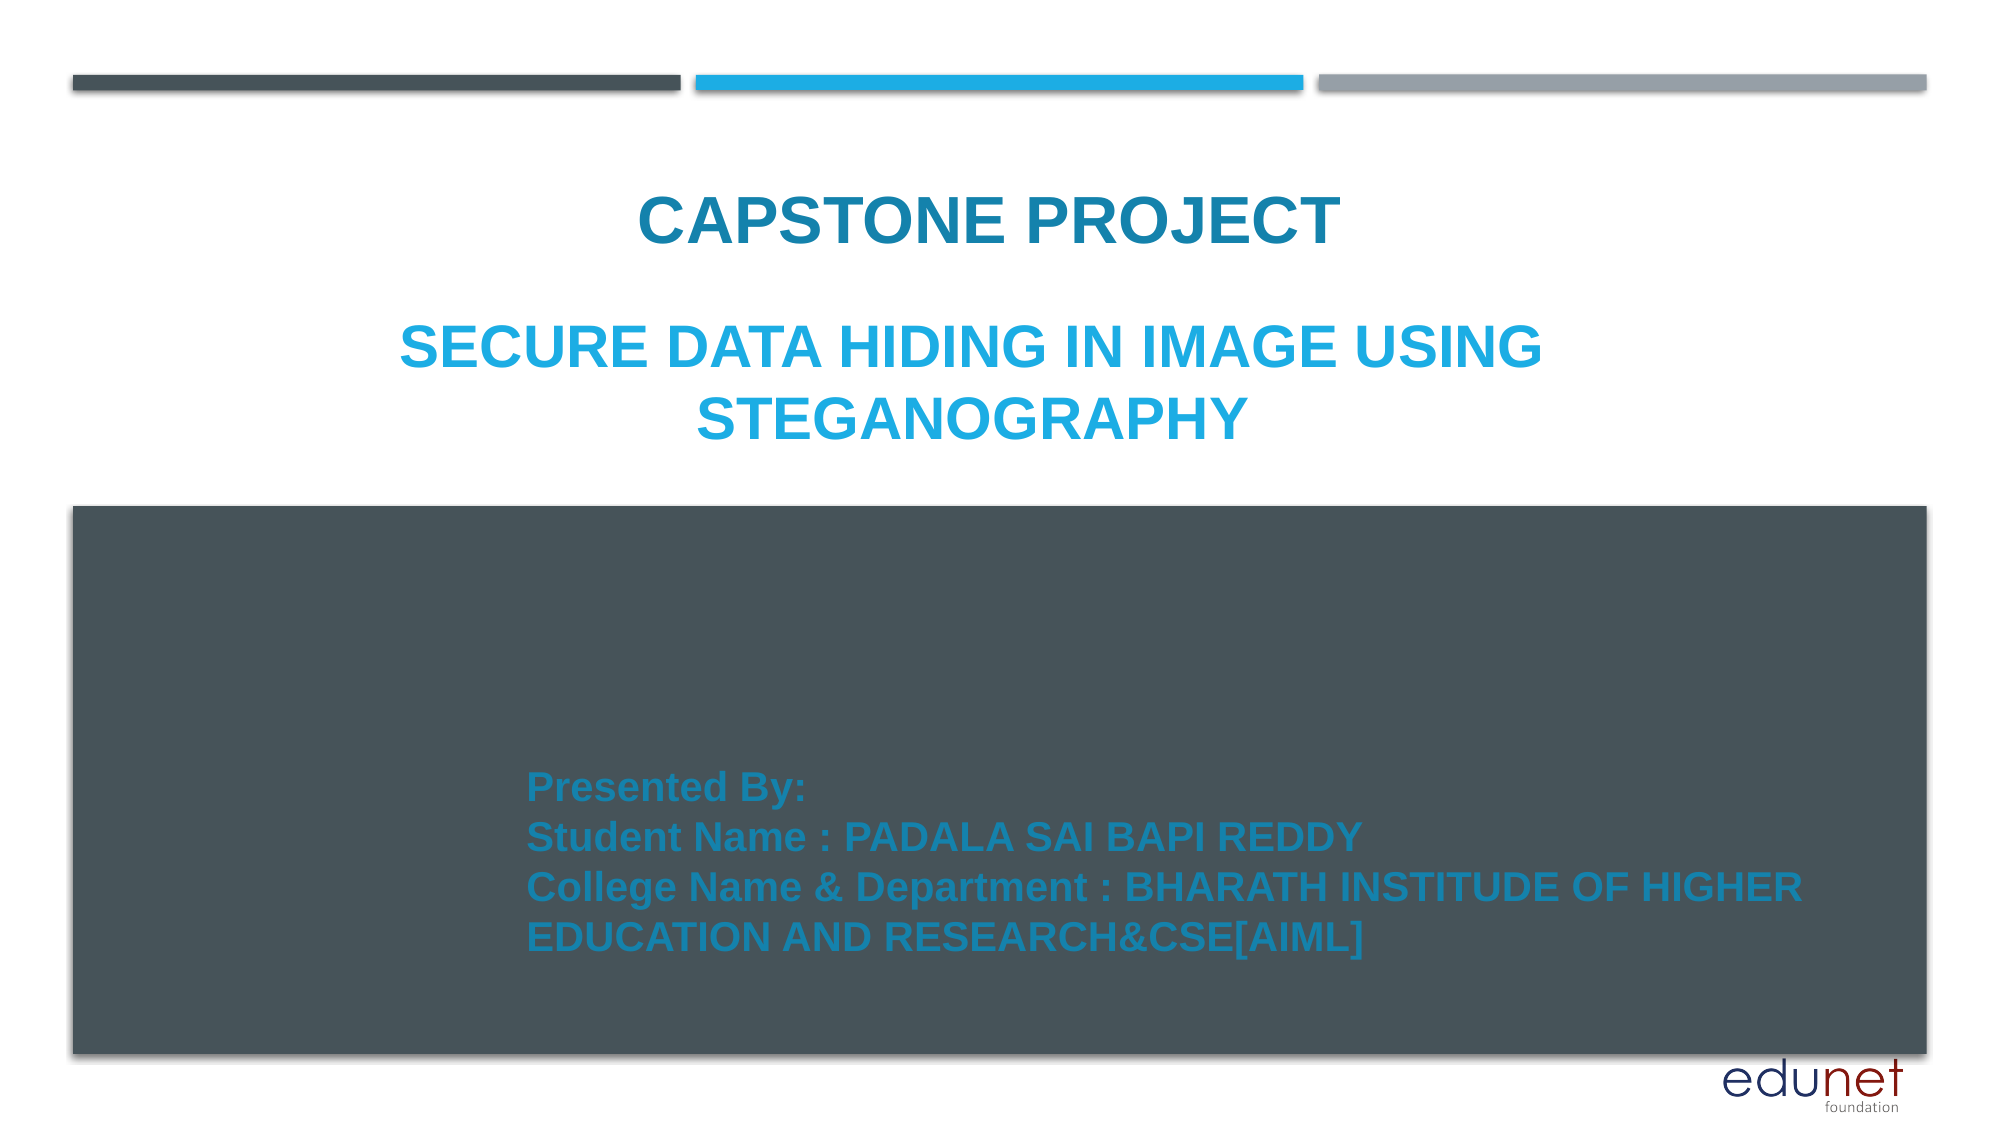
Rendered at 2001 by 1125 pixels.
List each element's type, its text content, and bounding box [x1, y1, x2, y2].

text_box CAPSTONE PROJECT [0, 169, 2000, 265]
title Secure Data Hiding in Image Using Steganography [222, 298, 1723, 460]
picture [1719, 1056, 1905, 1116]
text_box Presented By: Student Name : PADALA SAI BAPI REDDY College Name & Department : BHARATH INSTITUDE OF HIGHER EDUCATION AND RESEARCH&CSE[AIML] [511, 752, 1821, 1068]
